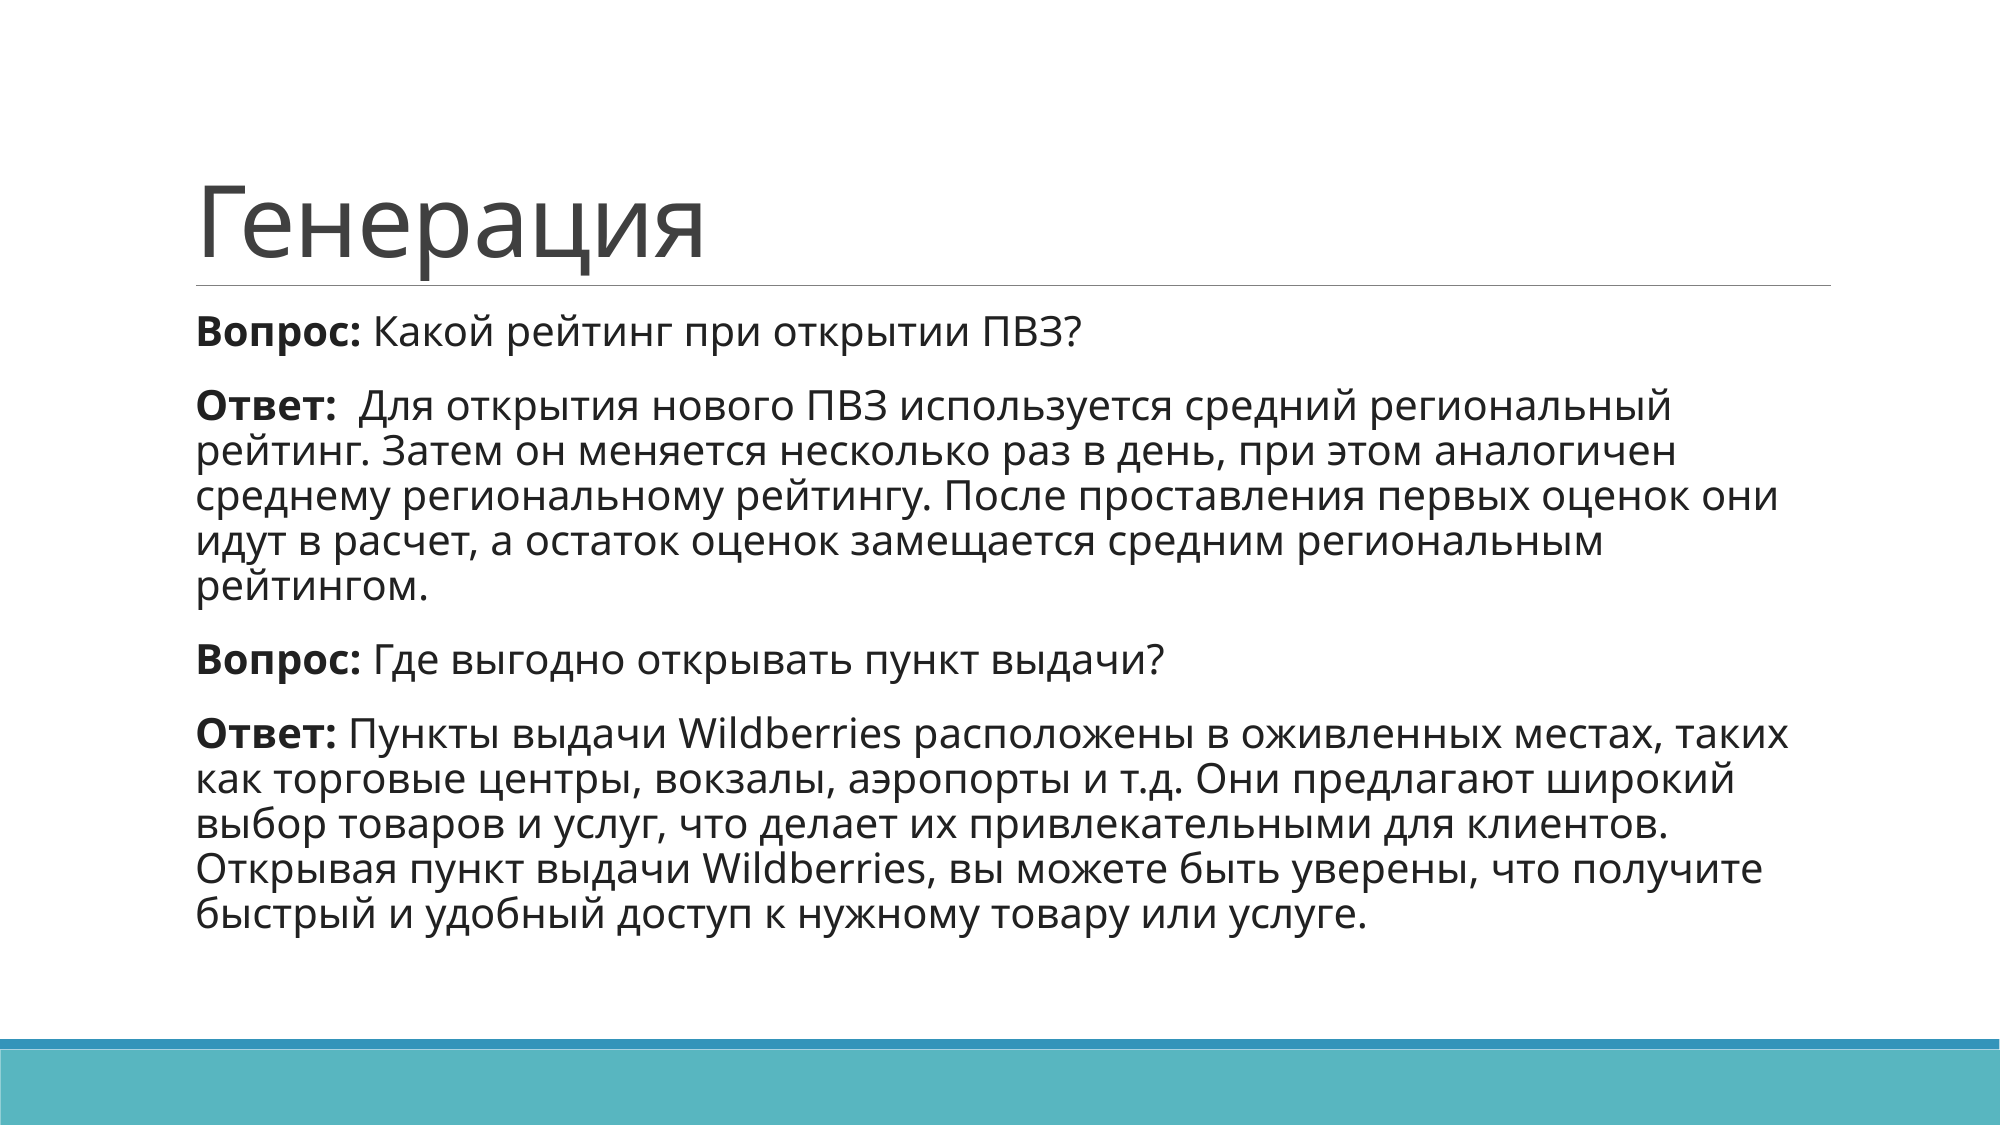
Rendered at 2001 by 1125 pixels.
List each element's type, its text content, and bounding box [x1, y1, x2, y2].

list Вопрос: Какой рейтинг при открытии ПВЗ? Ответ: Для открытия нового ПВЗ используется средний региональный рейтинг. Затем он меняется несколько раз в день, при этом аналогичен среднему региональному рейтингу. После проставления первых оценок они идут в расчет, а остаток оценок замещается средним региональным рейтингом. Вопрос: Где выгодно открывать пункт выдачи? Ответ: Пункты выдачи Wildberries расположены в оживленных местах, таких как торговые центры, вокзалы, аэропорты и т.д. Они предлагают широкий выбор товаров и услуг, что делает их привлекательными для клиентов. Открывая пункт выдачи Wildberries, вы можете быть уверены, что получите быстрый и удобный доступ к нужному товару или услуге. [180, 302, 1830, 963]
title Генерация [180, 47, 1830, 285]
